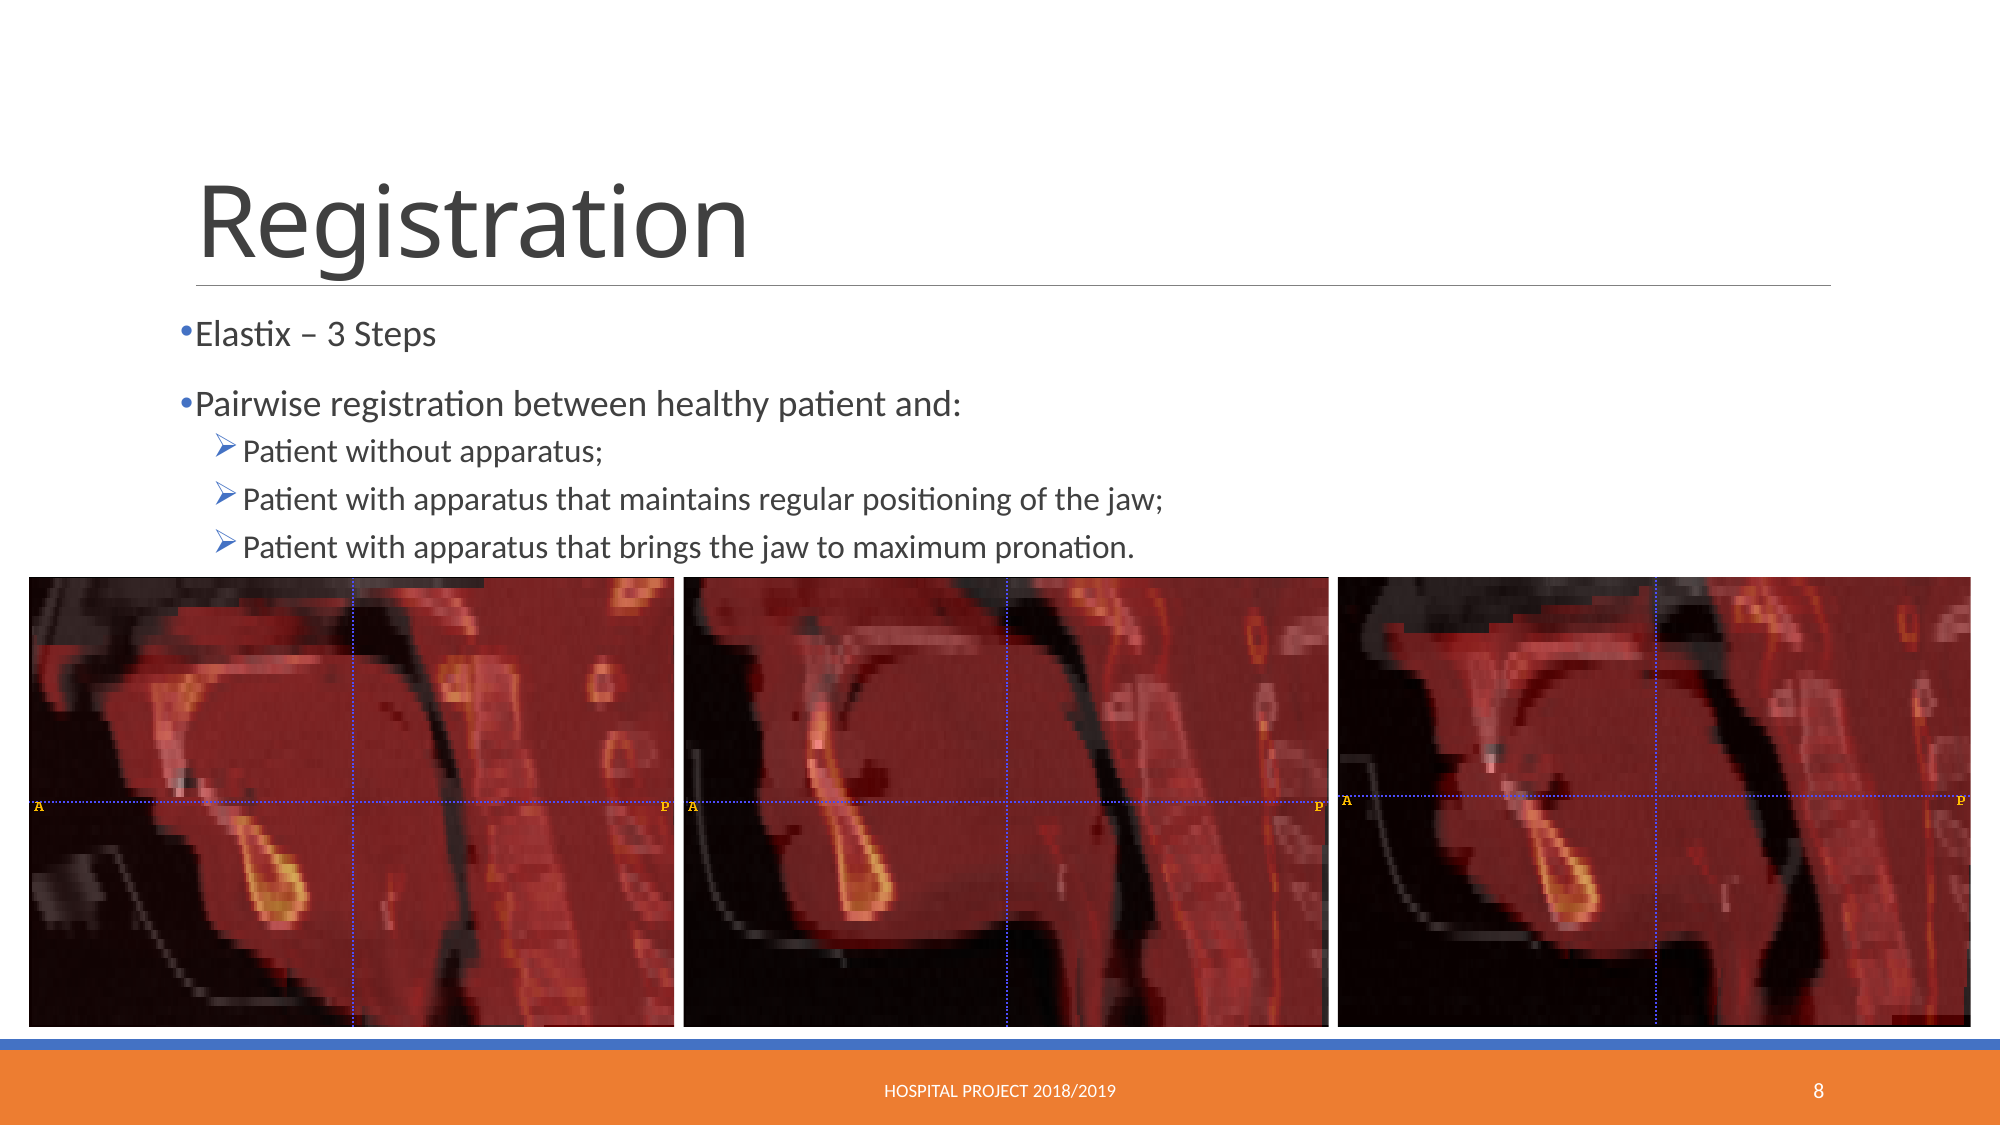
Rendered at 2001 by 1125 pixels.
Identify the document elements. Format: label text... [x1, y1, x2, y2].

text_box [28, 576, 1972, 1027]
title Registration [180, 47, 1830, 285]
footer Hospital Project 2018/2019 [604, 1059, 1396, 1120]
slide_number 8 [1624, 1059, 1840, 1120]
list Elastix – 3 Steps Pairwise registration between healthy patient and: Patient without apparatus; Patient with apparatus that maintains regular positioning of the jaw; Patient with apparatus that brings the jaw to maximum pronation. [180, 302, 1830, 572]
